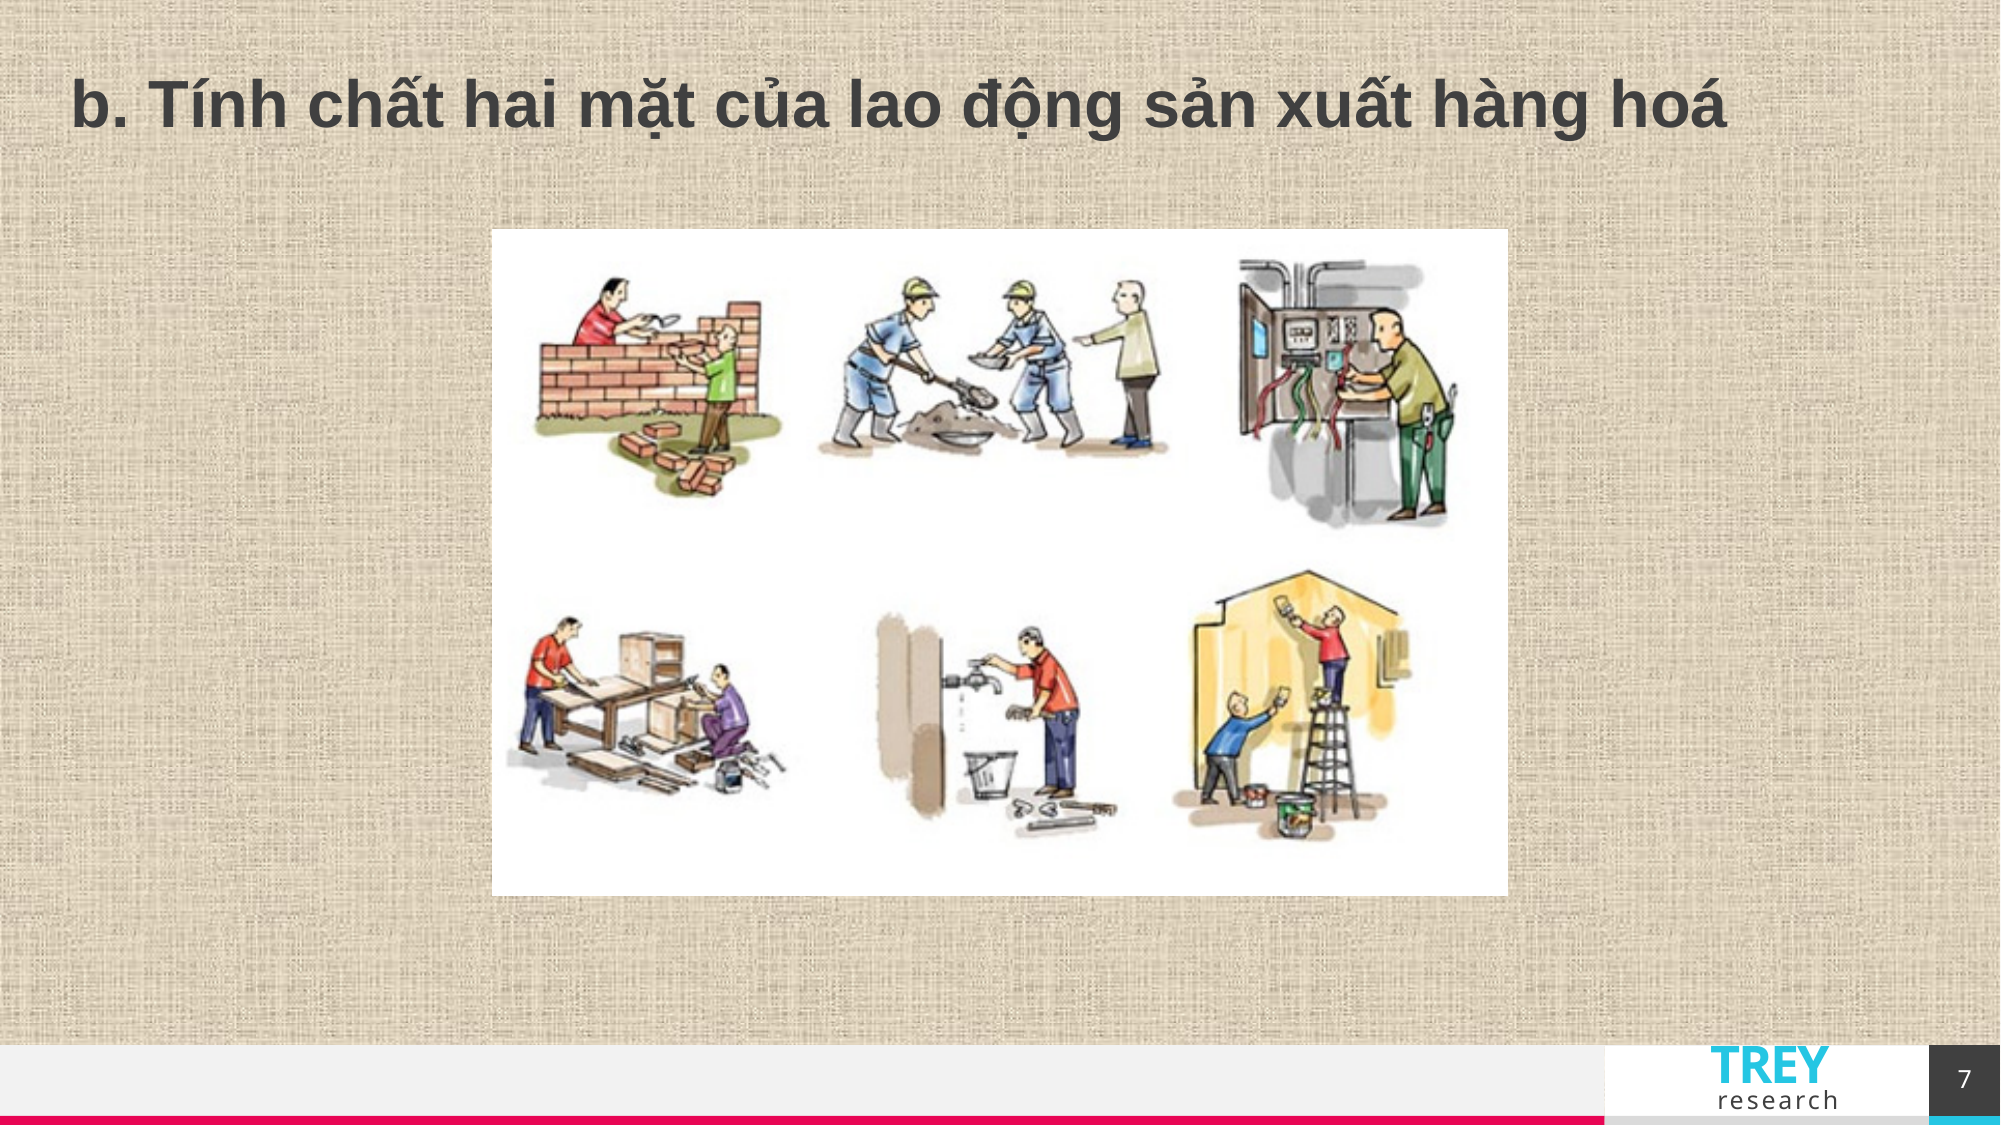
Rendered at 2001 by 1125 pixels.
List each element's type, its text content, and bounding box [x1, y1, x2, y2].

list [492, 229, 1508, 896]
title b. Tính chất hai mặt của lao động sản xuất hàng hoá [70, 70, 1930, 142]
picture [0, 0, 2001, 1125]
slide_number 7 [1929, 1045, 2000, 1116]
